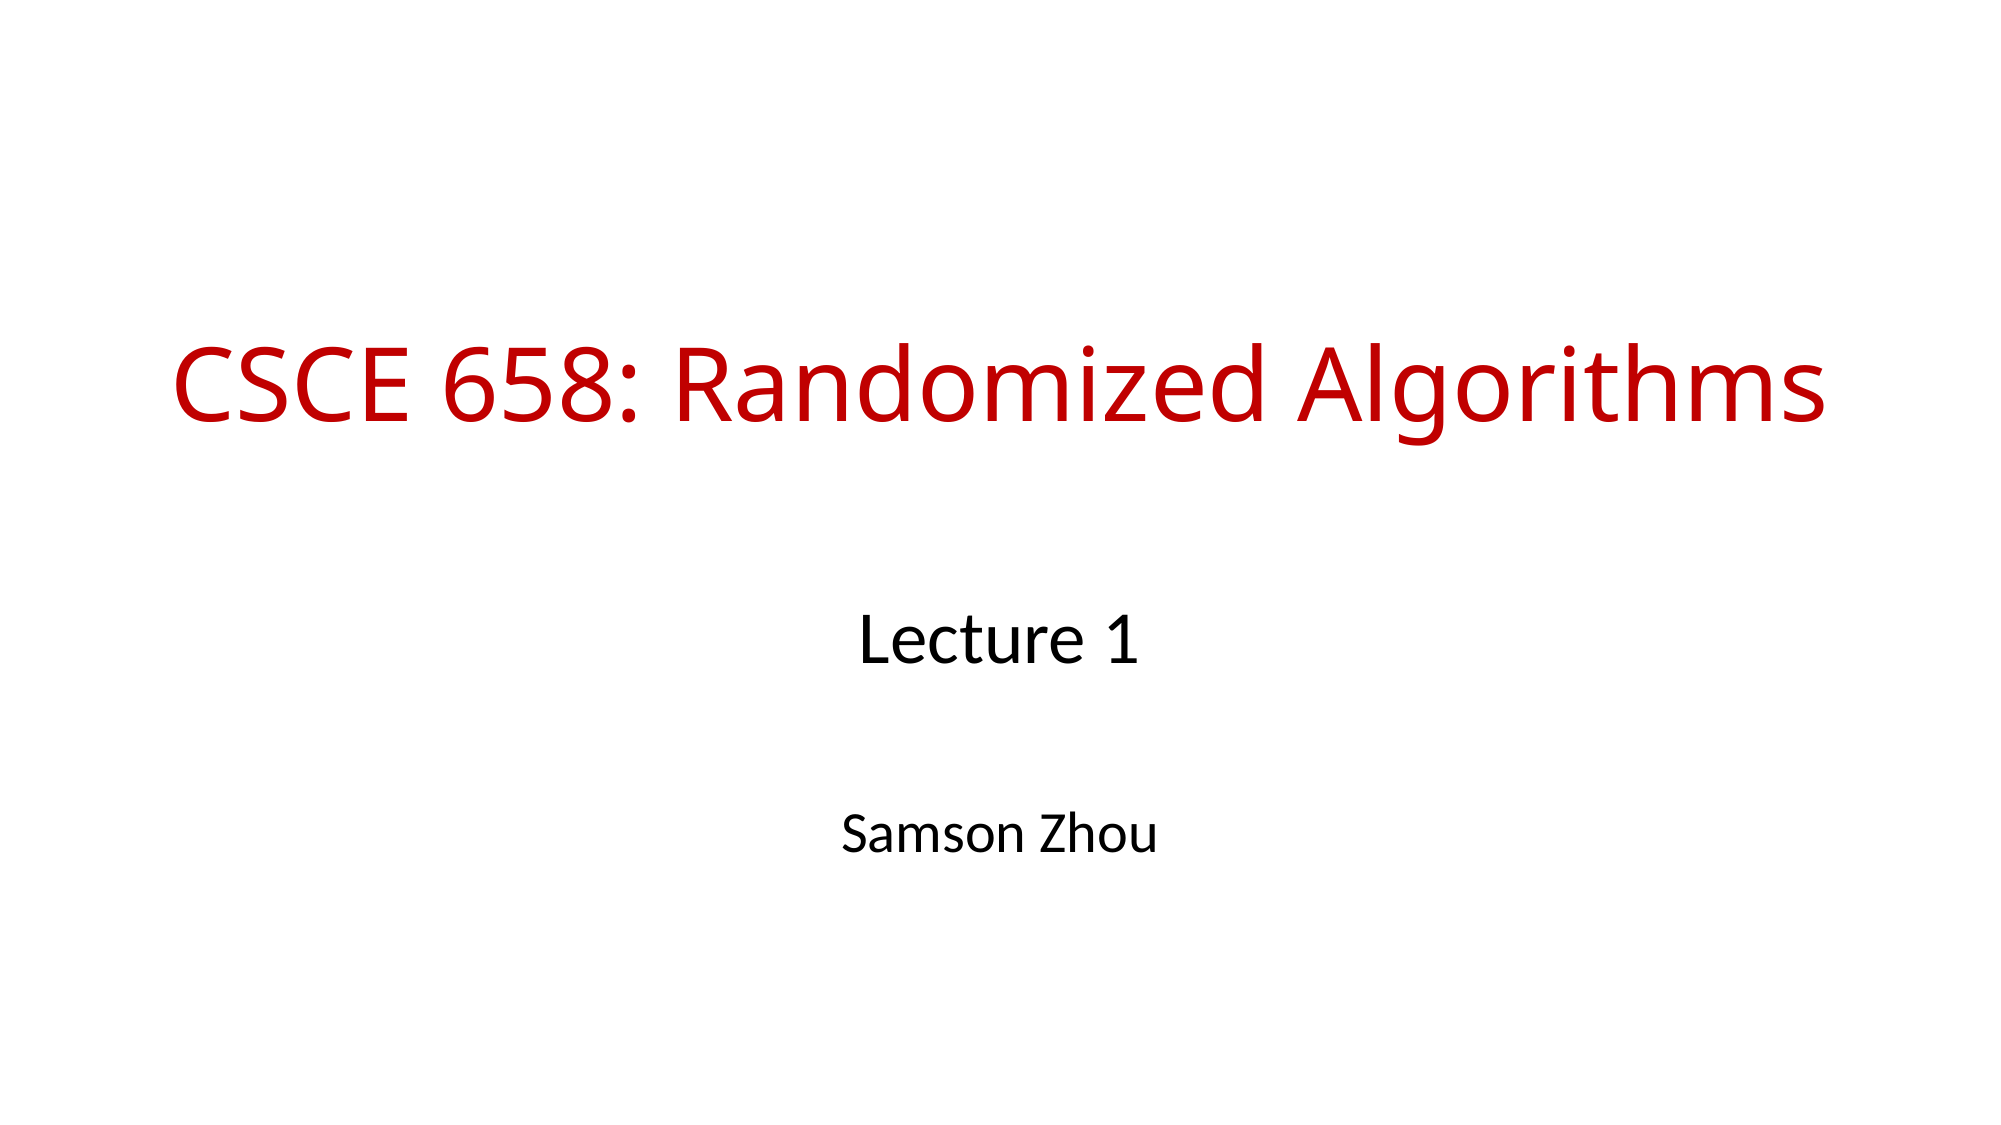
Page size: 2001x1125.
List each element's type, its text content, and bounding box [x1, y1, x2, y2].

title CSCE 658: Randomized Algorithms [41, 251, 1959, 452]
subtitle Lecture 1 Samson Zhou [249, 590, 1750, 1049]
